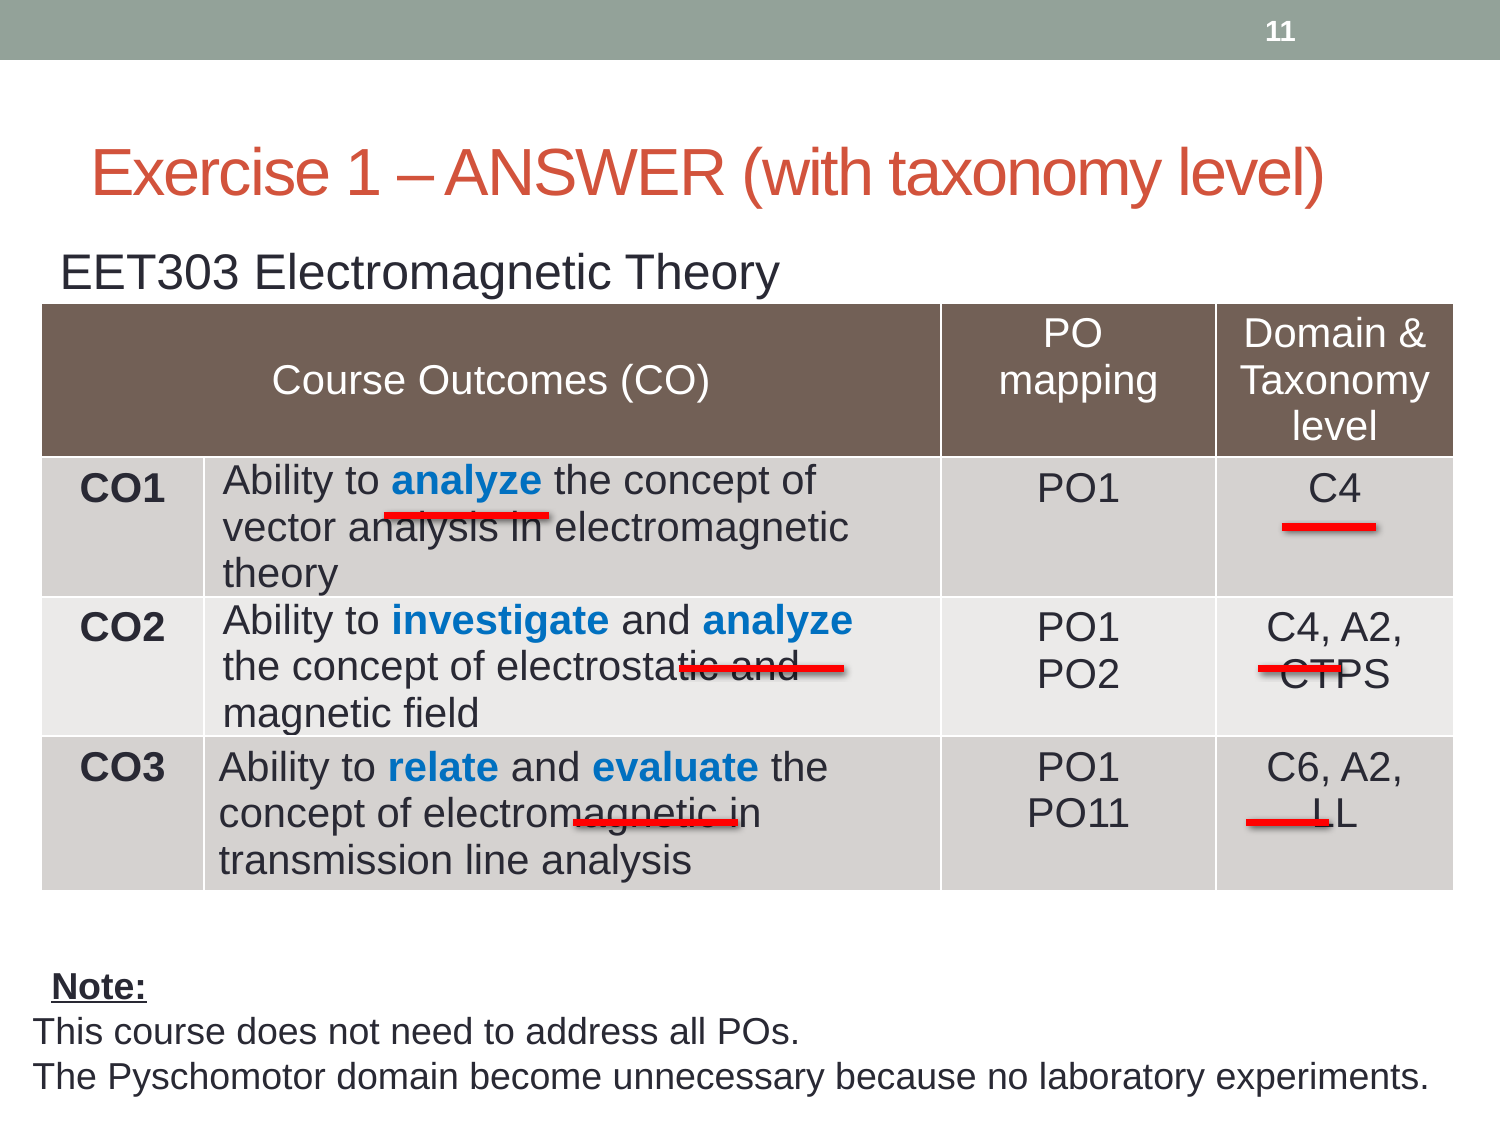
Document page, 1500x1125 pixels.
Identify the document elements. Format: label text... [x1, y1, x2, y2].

table_cell PO1 PO2 [942, 598, 1215, 735]
table_cell C6, A2, LL [1217, 737, 1453, 890]
table_cell CO1 [42, 458, 203, 596]
slide_number 11 [1250, 3, 1425, 57]
table_cell C4 [1217, 458, 1453, 596]
table_cell CO2 [42, 598, 203, 735]
table_cell C4, A2, CTPS [1217, 598, 1453, 735]
title Exercise 1 – ANSWER (with taxonomy level) [75, 87, 1425, 250]
table_cell CO3 [42, 737, 203, 890]
table_cell Ability to analyze the concept of vector analysis in electromagnetic theory [205, 458, 940, 596]
table_header Domain & Taxonomy level [1217, 304, 1453, 456]
table_cell PO1 PO11 [942, 737, 1215, 890]
table_header PO mapping [942, 307, 1215, 456]
text_box EET303 Electromagnetic Theory [44, 231, 1369, 307]
table_cell Ability to investigate and analyze the concept of electrostatic and magnetic field [205, 598, 940, 735]
table_header Course Outcomes (CO) [42, 304, 940, 456]
table_cell PO1 [942, 458, 1215, 596]
table_cell Ability to relate and evaluate the concept of electromagnetic in transmission line analysis [205, 737, 940, 890]
text_box Note: This course does not need to address all POs. The Pyschomotor domain become unnecessary because no laboratory experiments. [17, 954, 1459, 1105]
